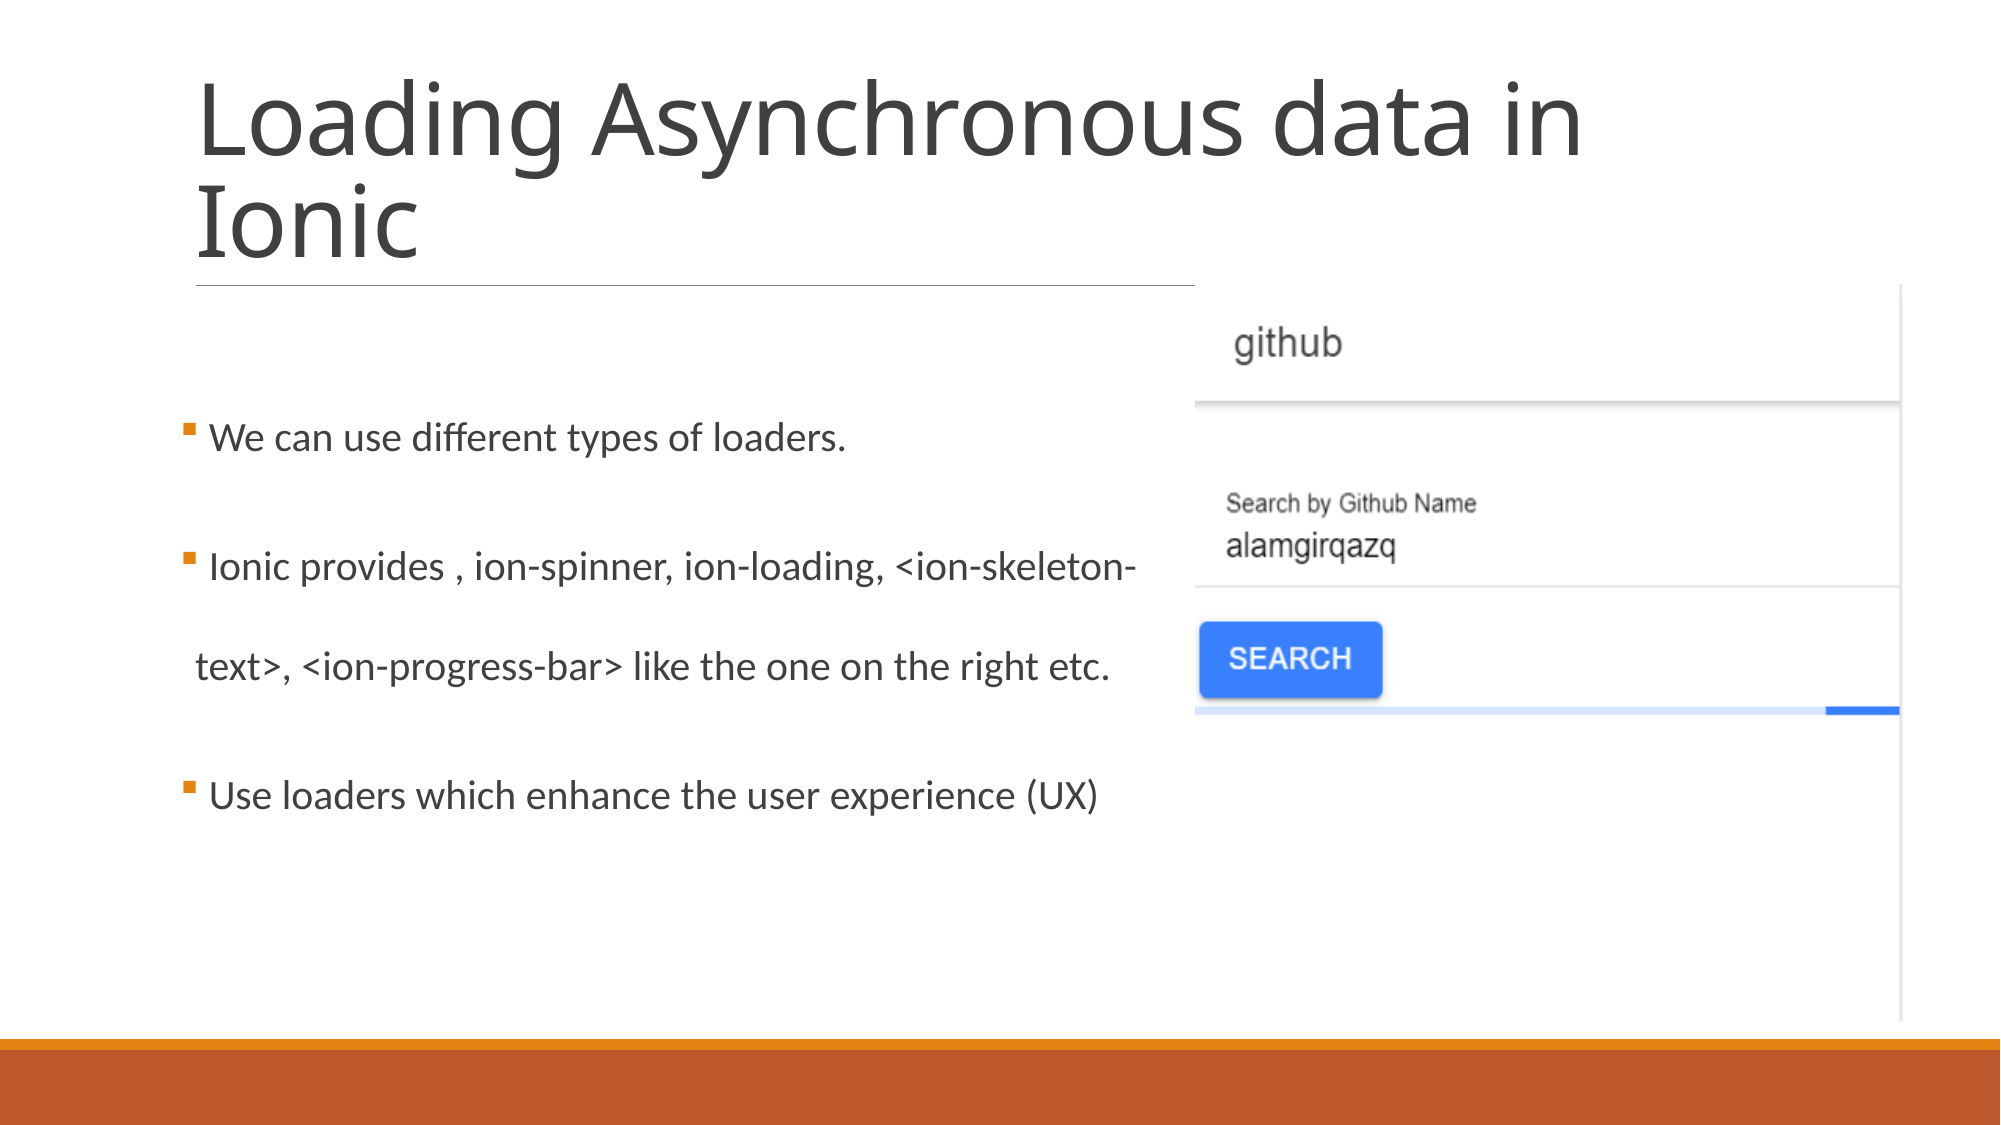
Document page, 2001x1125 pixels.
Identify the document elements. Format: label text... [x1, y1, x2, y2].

list We can use different types of loaders. Ionic provides , ion-spinner, ion-loading, <ion-skeleton-text>, <ion-progress-bar> like the one on the right etc. Use loaders which enhance the user experience (UX) [180, 352, 1148, 945]
title Loading Asynchronous data in Ionic [180, 47, 1830, 285]
picture [1195, 284, 1903, 1021]
